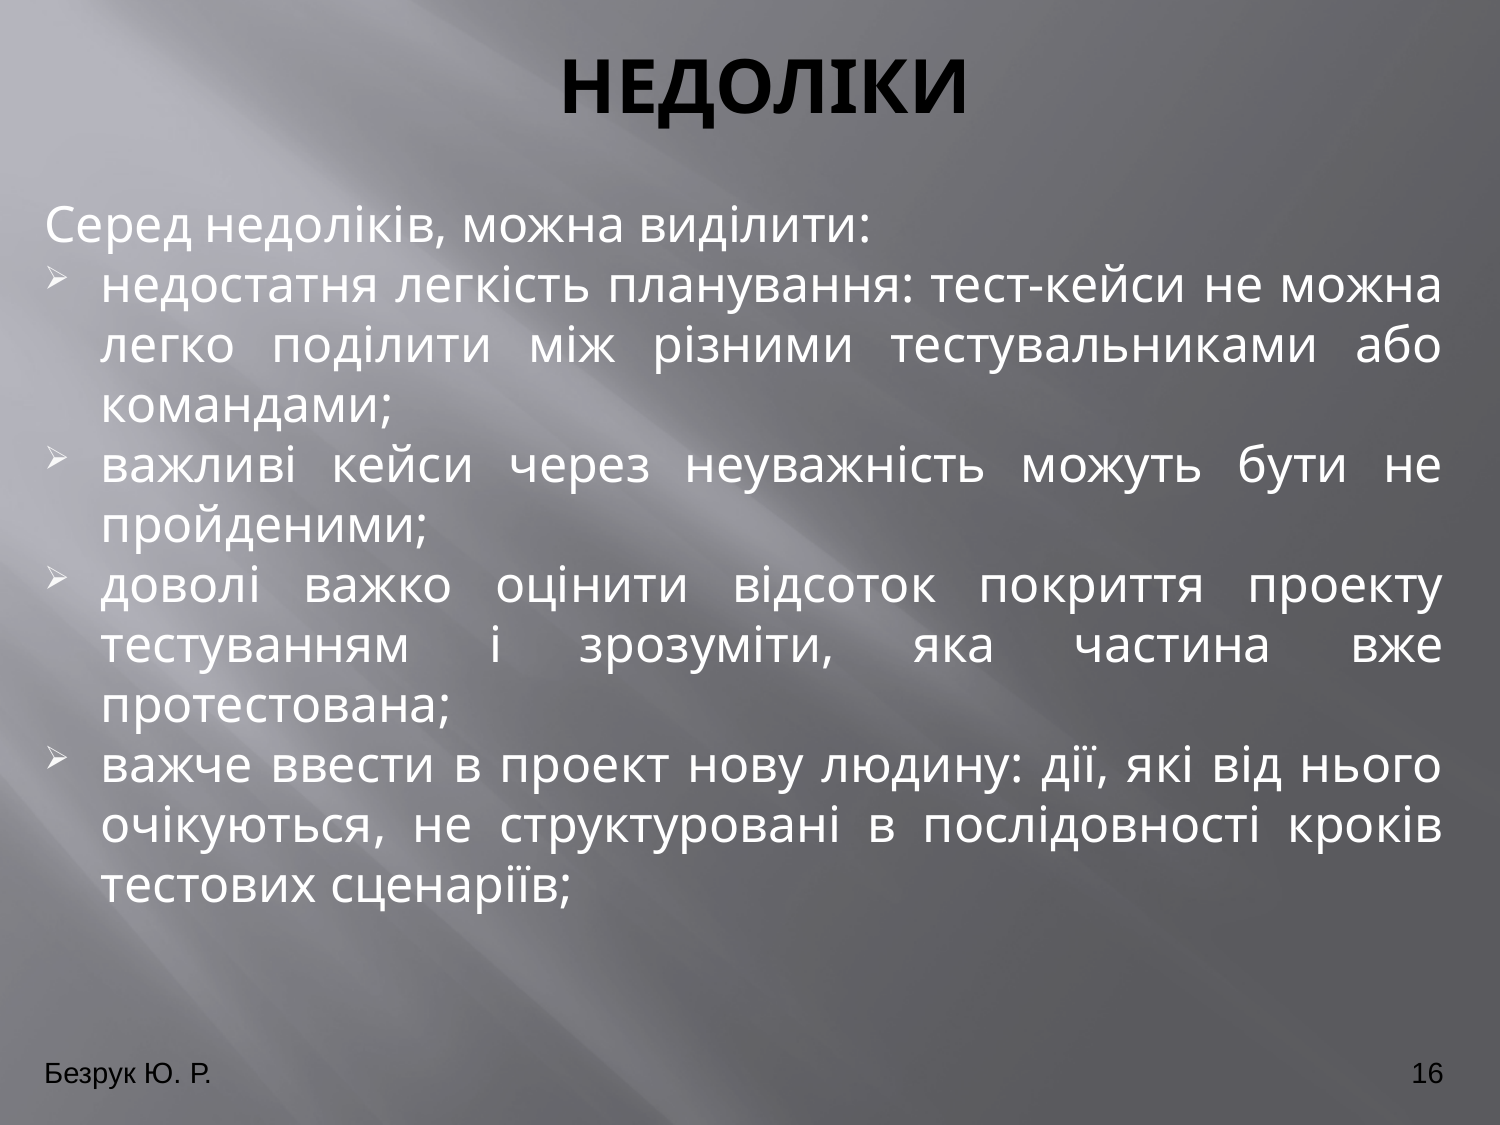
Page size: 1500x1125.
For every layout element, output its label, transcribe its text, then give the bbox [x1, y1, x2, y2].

title недоліки [29, 30, 1471, 149]
text_box 16 [1305, 1047, 1459, 1098]
subtitle Серед недоліків, можна виділити: недостатня легкість планування: тест-кейси не можна легко поділити між різними тестувальниками або командами; важливі кейси через неуважність можуть бути не пройденими; доволі важко оцінити відсоток покриття проекту тестуванням і зрозуміти, яка частина вже протестована; важче ввести в проект нову людину: дії, які від нього очікуються, не структуровані в послідовності кроків тестових сценаріїв; [29, 184, 1459, 1083]
text_box Безрук Ю. Р. [29, 1047, 237, 1098]
